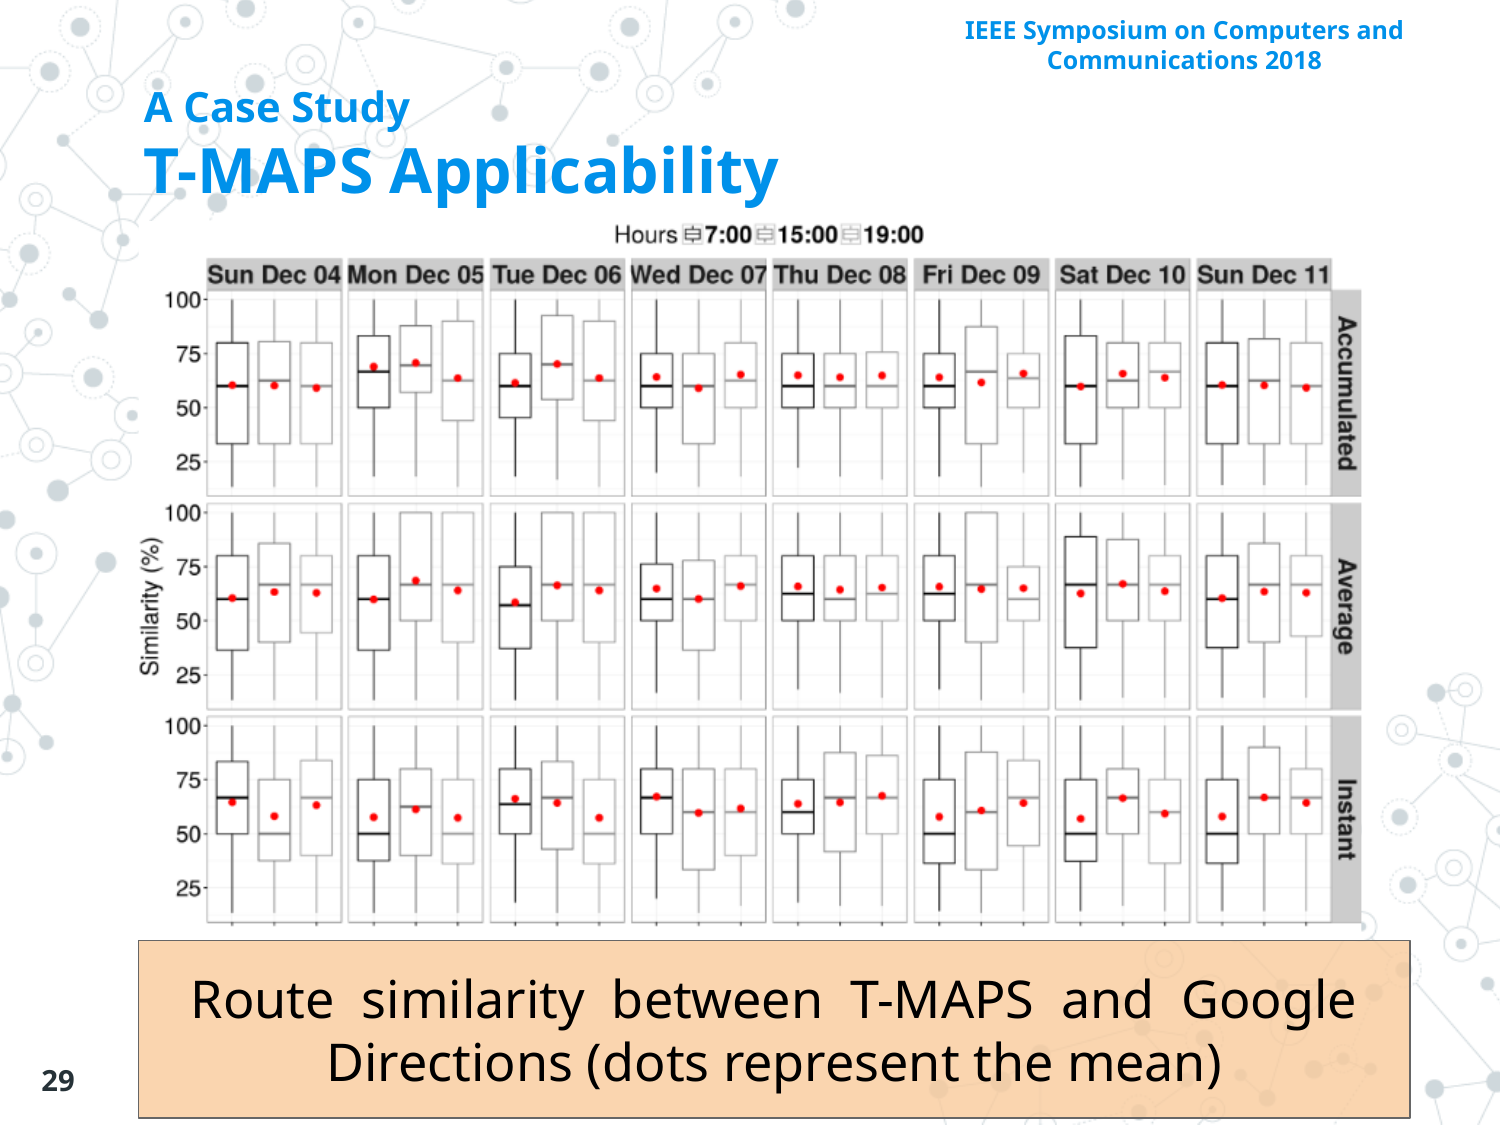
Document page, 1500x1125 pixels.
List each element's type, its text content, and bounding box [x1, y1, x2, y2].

picture [0, 0, 1500, 1125]
text_box Route similarity between T-MAPS and Google Directions (dots represent the mean) [138, 940, 1410, 1118]
title A Case Study T-MAPS Applicability [128, 67, 1372, 222]
slide_number ‹#› [0, 1038, 90, 1125]
